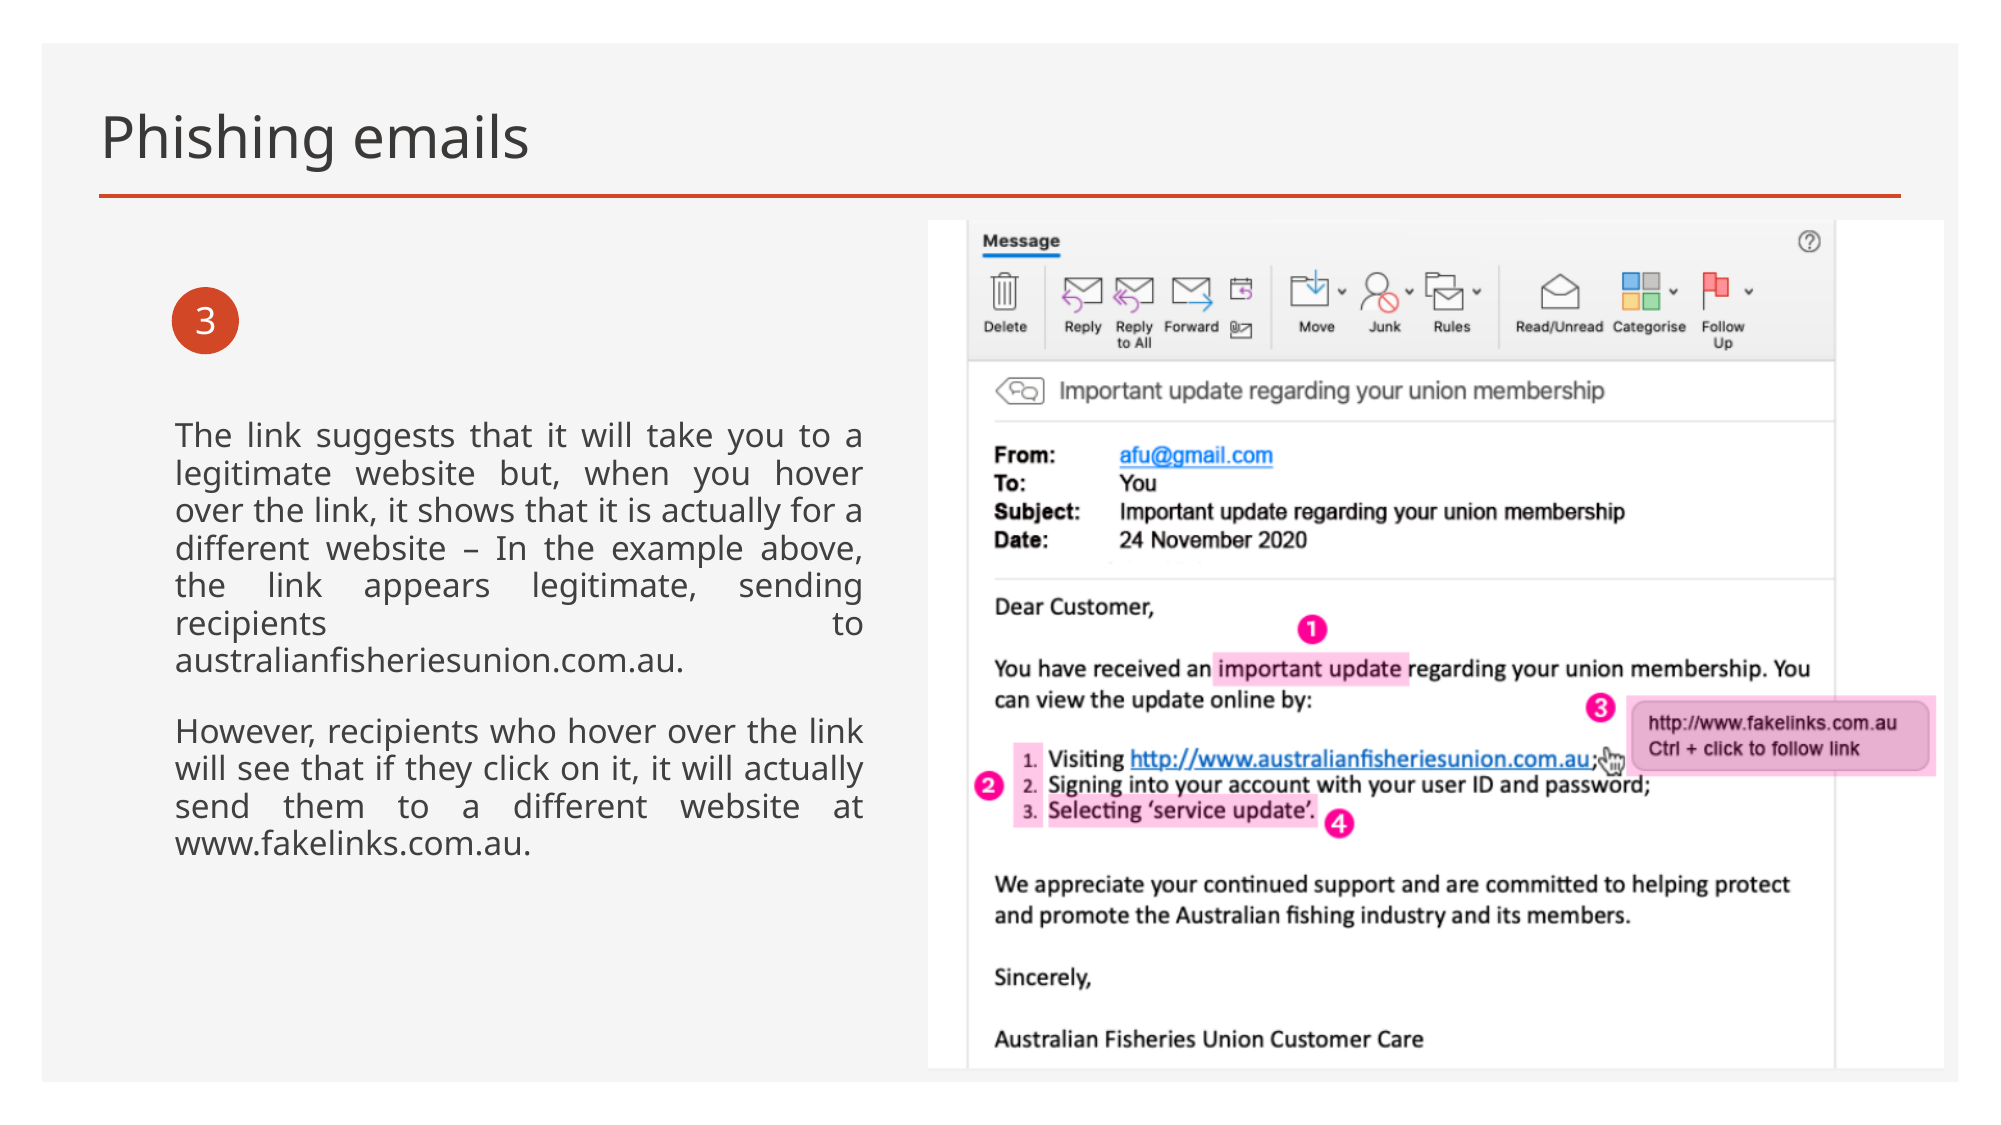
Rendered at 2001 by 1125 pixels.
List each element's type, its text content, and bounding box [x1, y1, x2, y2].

list The link suggests that it will take you to a legitimate website but, when you hover over the link, it shows that it is actually for a different website – In the example above, the link appears legitimate, sending recipients to australianfisheriesunion.com.au. However, recipients who hover over the link will see that if they click on it, it will actually send them to a different website at www.fakelinks.com.au. [160, 409, 880, 942]
title Phishing emails [85, 73, 1214, 179]
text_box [159, 287, 252, 355]
picture [928, 220, 1944, 1071]
